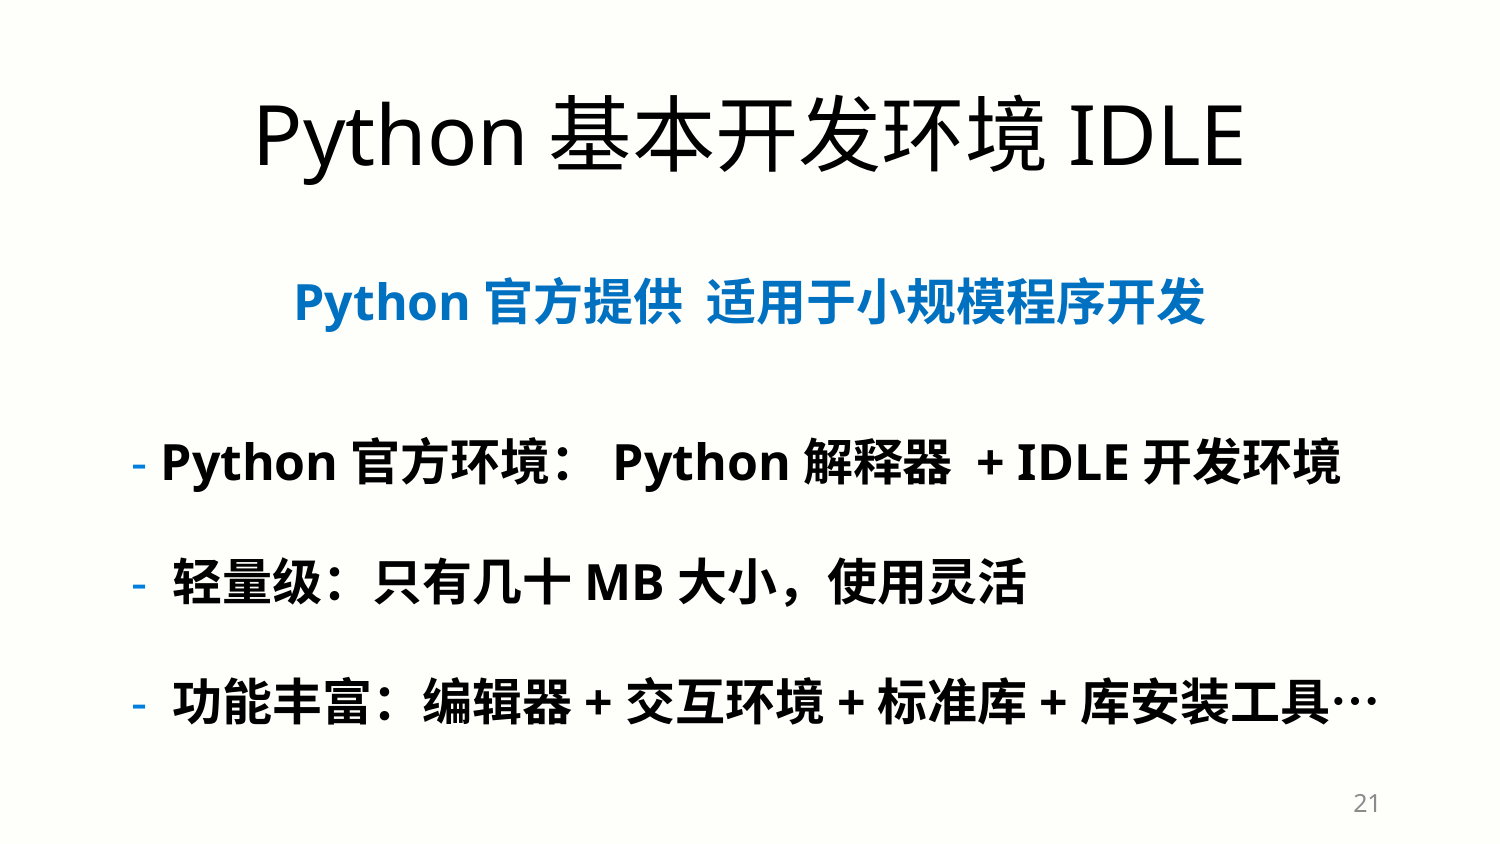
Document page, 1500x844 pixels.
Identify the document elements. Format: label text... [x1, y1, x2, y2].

text_box - Python官方环境：Python解释器 + IDLE开发环境 - 轻量级：只有几十MB大小，使用灵活 - 功能丰富：编辑器+交互环境+标准库+库安装工具… [0, 362, 1500, 738]
text_box Python基本开发环境IDLE [0, 79, 1500, 211]
text_box Python官方提供 适用于小规模程序开发 [0, 232, 1500, 338]
slide_number 21 [1059, 782, 1397, 828]
